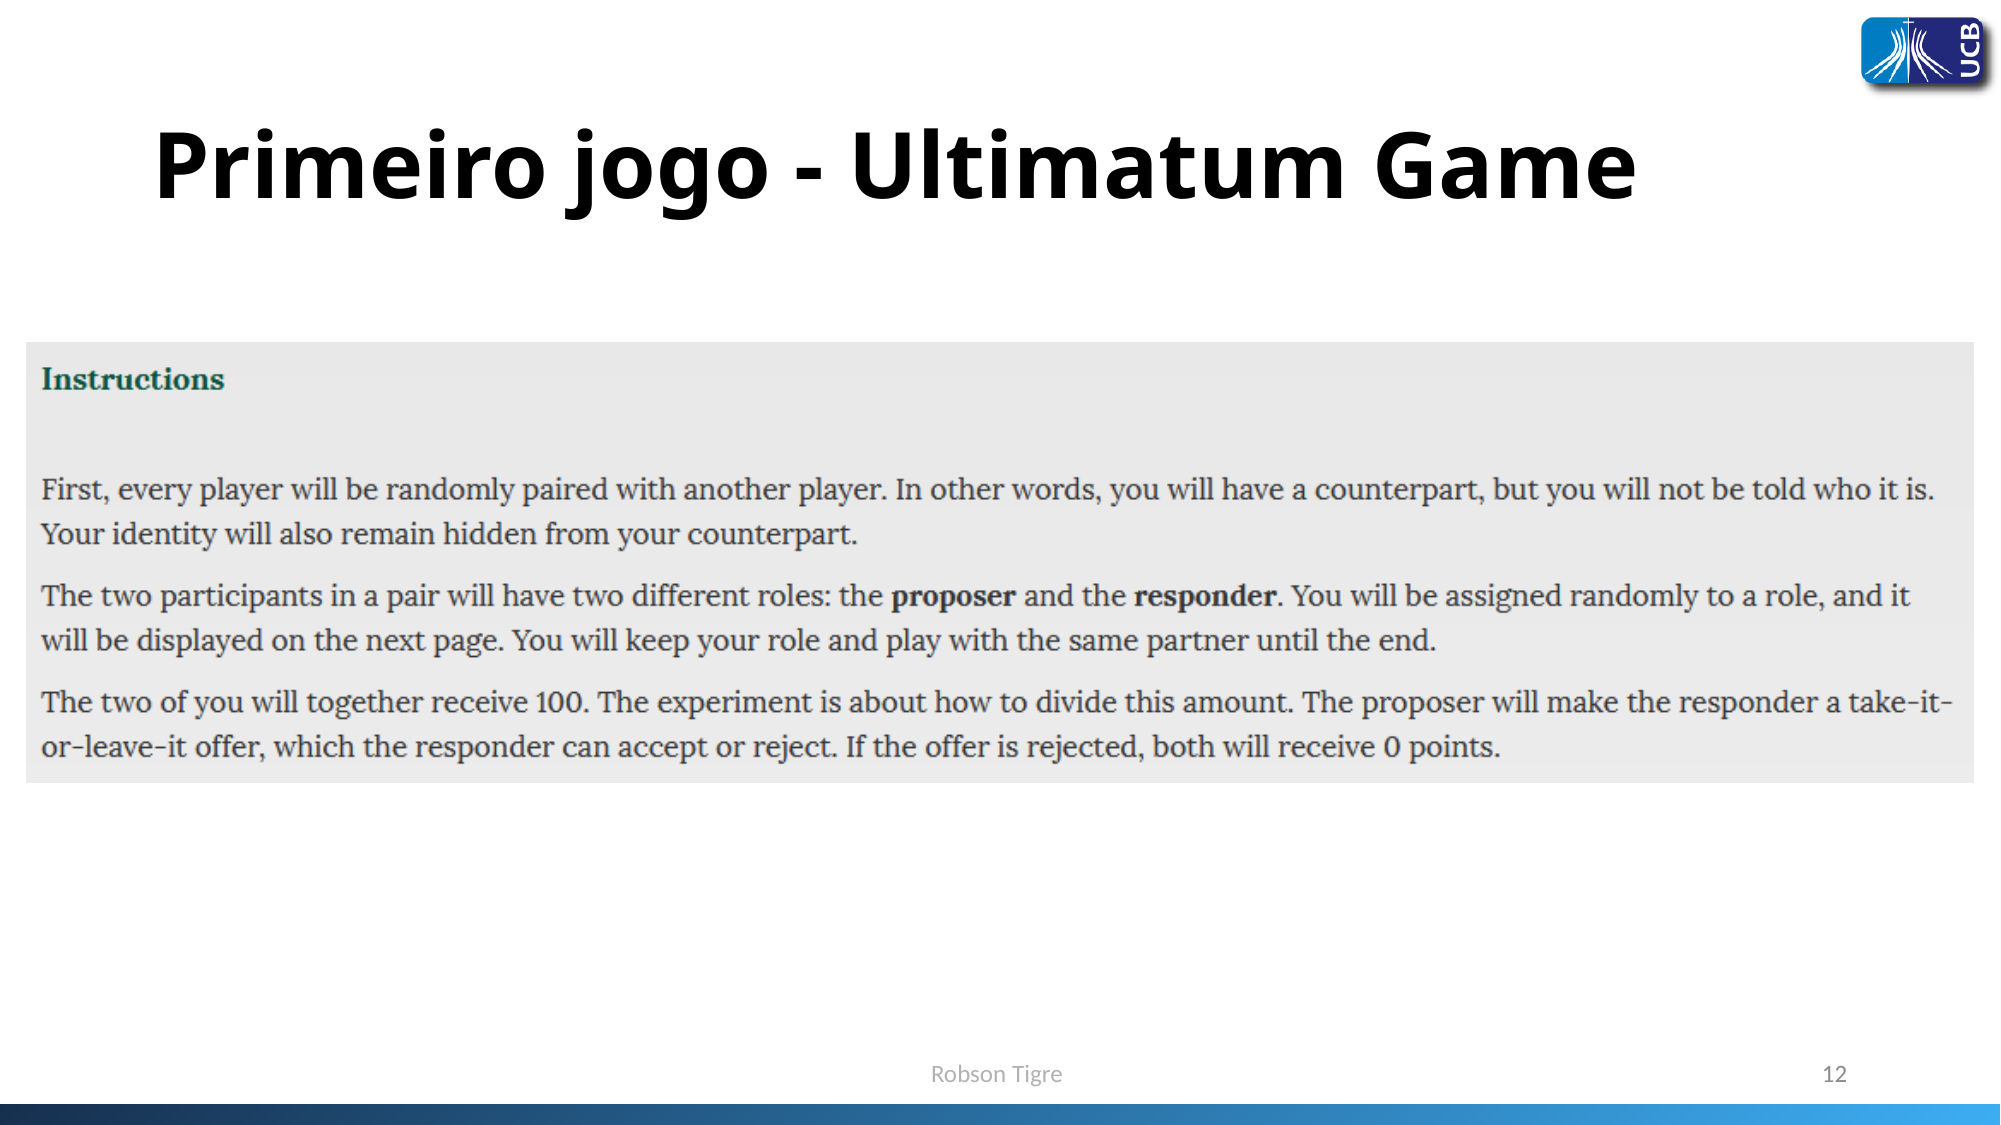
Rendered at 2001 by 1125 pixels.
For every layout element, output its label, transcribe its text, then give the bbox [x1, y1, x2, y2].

footer Robson Tigre [662, 1042, 1338, 1103]
picture [26, 342, 1974, 783]
title Primeiro jogo - Ultimatum Game [137, 59, 1863, 278]
slide_number 12 [1412, 1042, 1863, 1103]
picture [1857, 13, 2000, 100]
